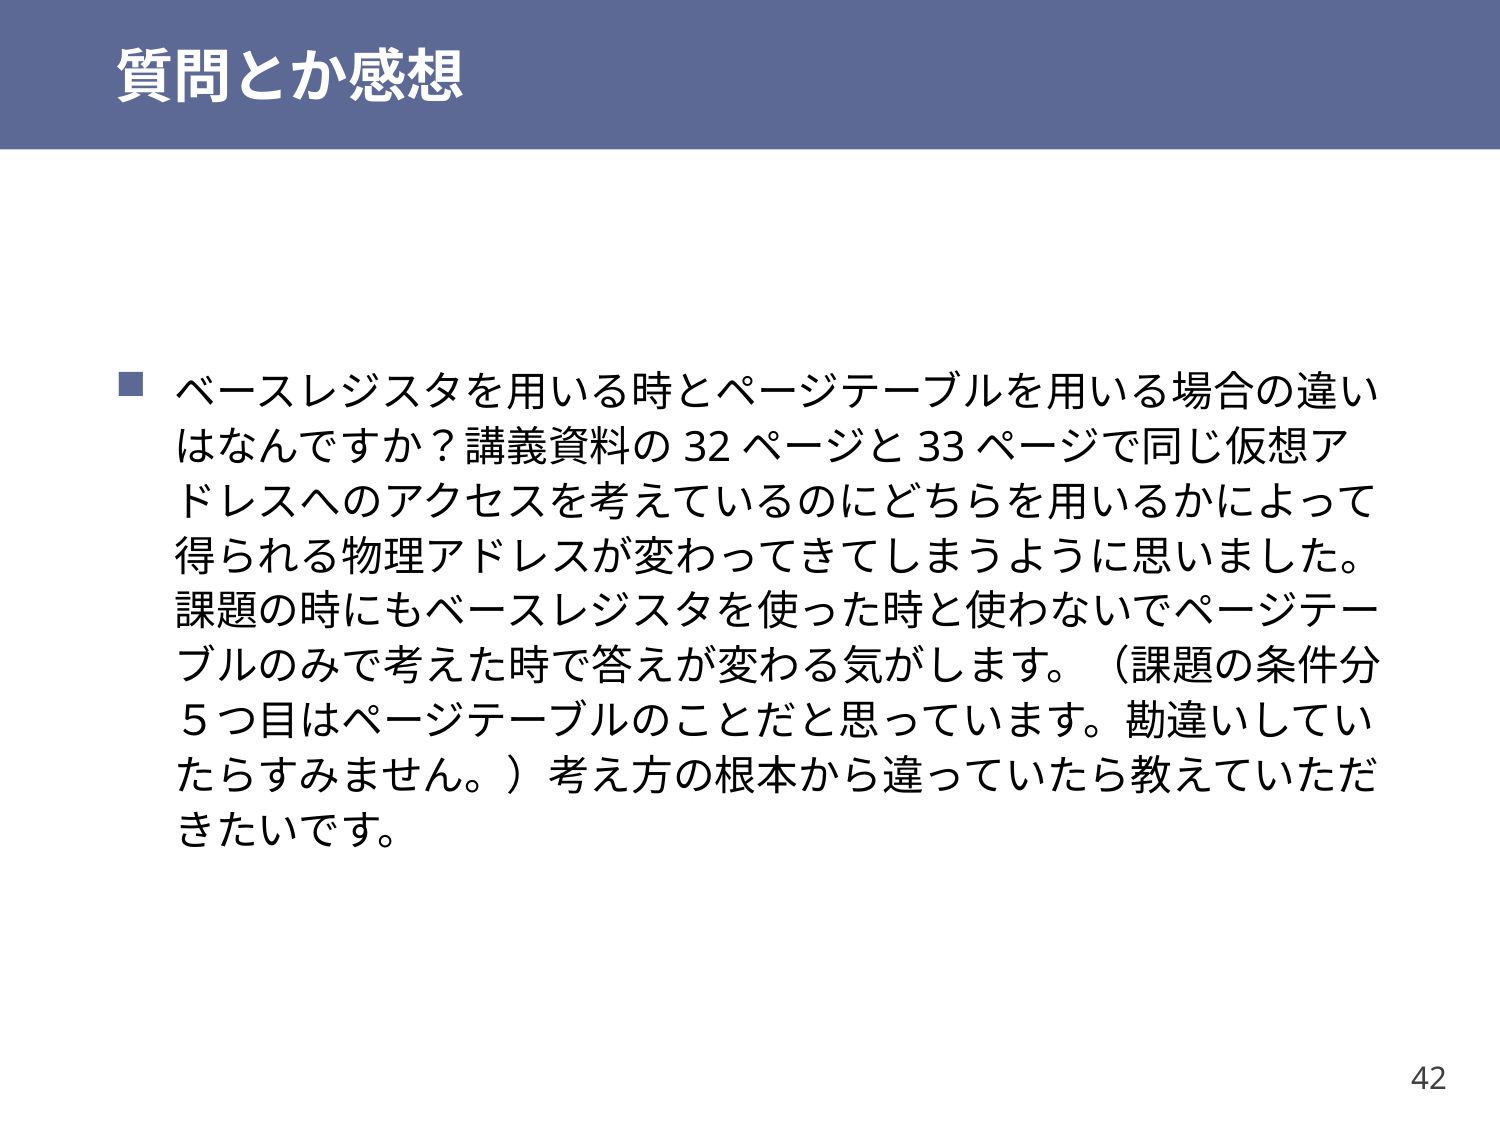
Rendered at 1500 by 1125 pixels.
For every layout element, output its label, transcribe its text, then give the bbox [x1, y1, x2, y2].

list ベースレジスタを用いる時とページテーブルを用いる場合の違いはなんですか？講義資料の32ページと33ページで同じ仮想アドレスへのアクセスを考えているのにどちらを用いるかによって得られる物理アドレスが変わってきてしまうように思いました。課題の時にもベースレジスタを使った時と使わないでページテーブルのみで考えた時で答えが変わる気がします。（課題の条件分５つ目はページテーブルのことだと思っています。勘違いしていたらすみません。）考え方の根本から違っていたら教えていただきたいです。 [100, 178, 1400, 1036]
title 質問とか感想 [100, 0, 1500, 150]
